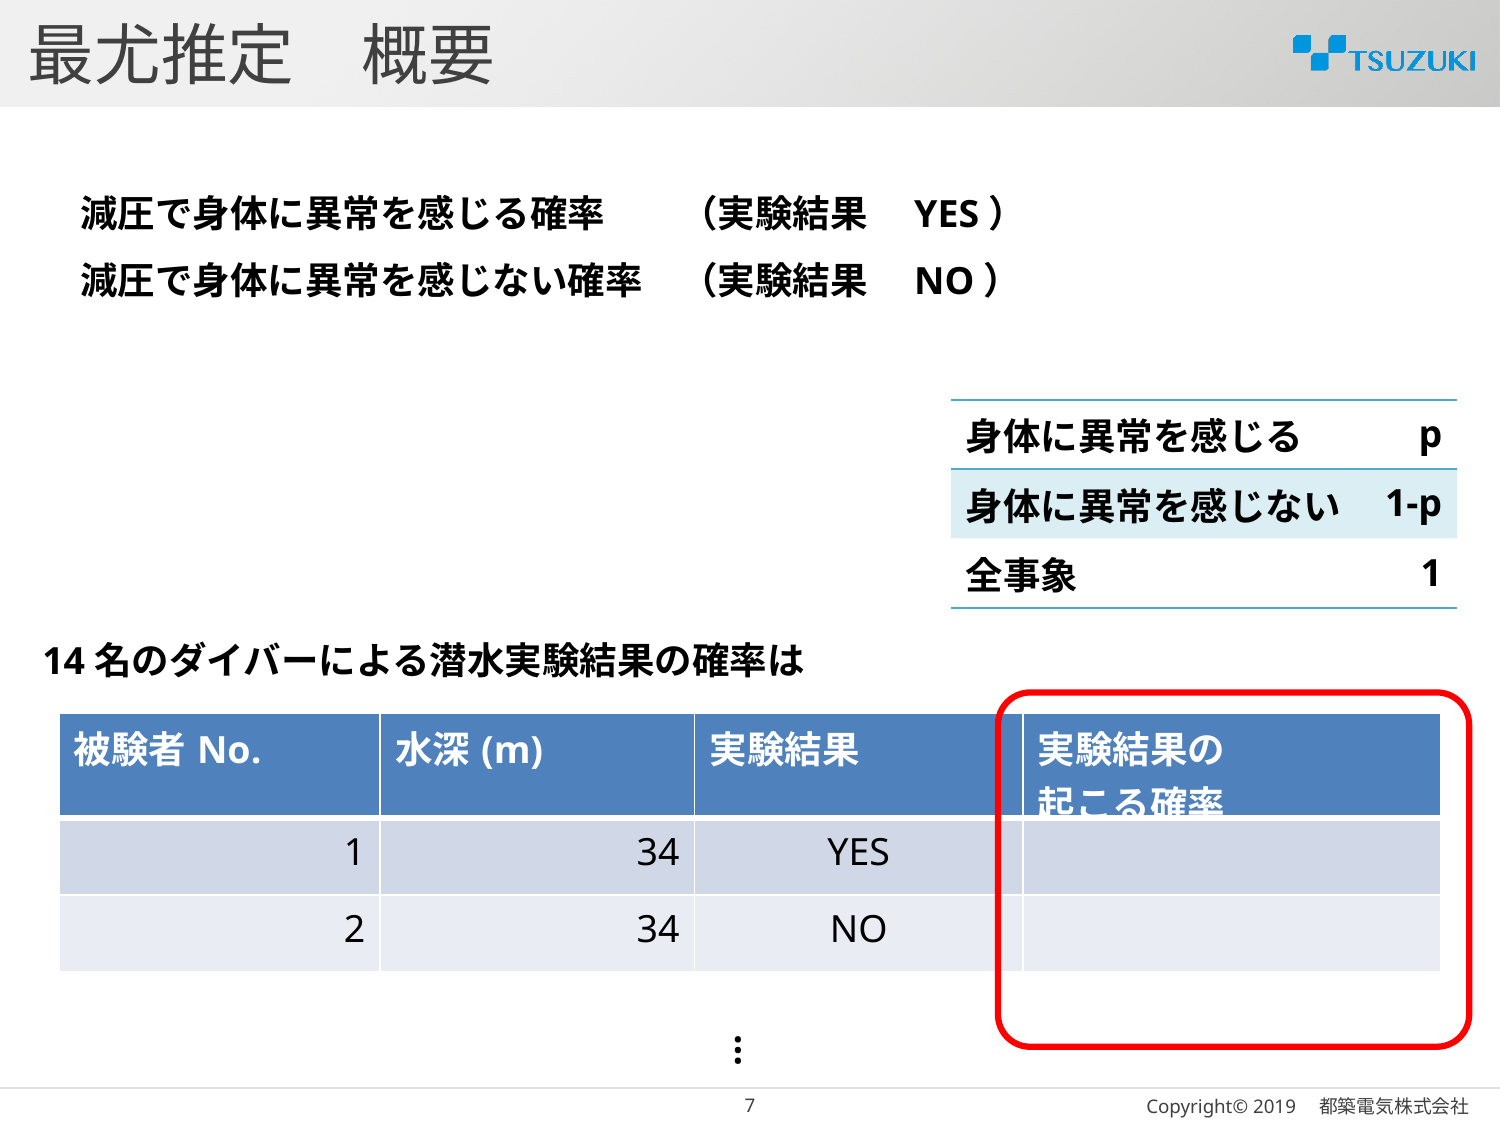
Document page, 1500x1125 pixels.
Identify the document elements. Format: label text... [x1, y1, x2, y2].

text_box [995, 690, 1472, 1049]
footer Copyright© 2019 都築電気株式会社 [809, 1089, 1470, 1123]
table_cell 1-p [1356, 470, 1457, 538]
table_cell 全事象 [951, 538, 1356, 607]
table_header 身体に異常を感じる [951, 401, 1356, 468]
table_cell 身体に異常を感じない [951, 470, 1356, 538]
text_box 14名のダイバーによる潜水実験結果の確率は [27, 629, 1411, 689]
table_cell 1 [1356, 538, 1457, 607]
table_header p [1356, 401, 1457, 468]
title 最尤推定 概要 [27, 2, 1327, 104]
text_box … [720, 1019, 781, 1082]
slide_number 6 [705, 1089, 795, 1123]
picture [0, 0, 1500, 107]
